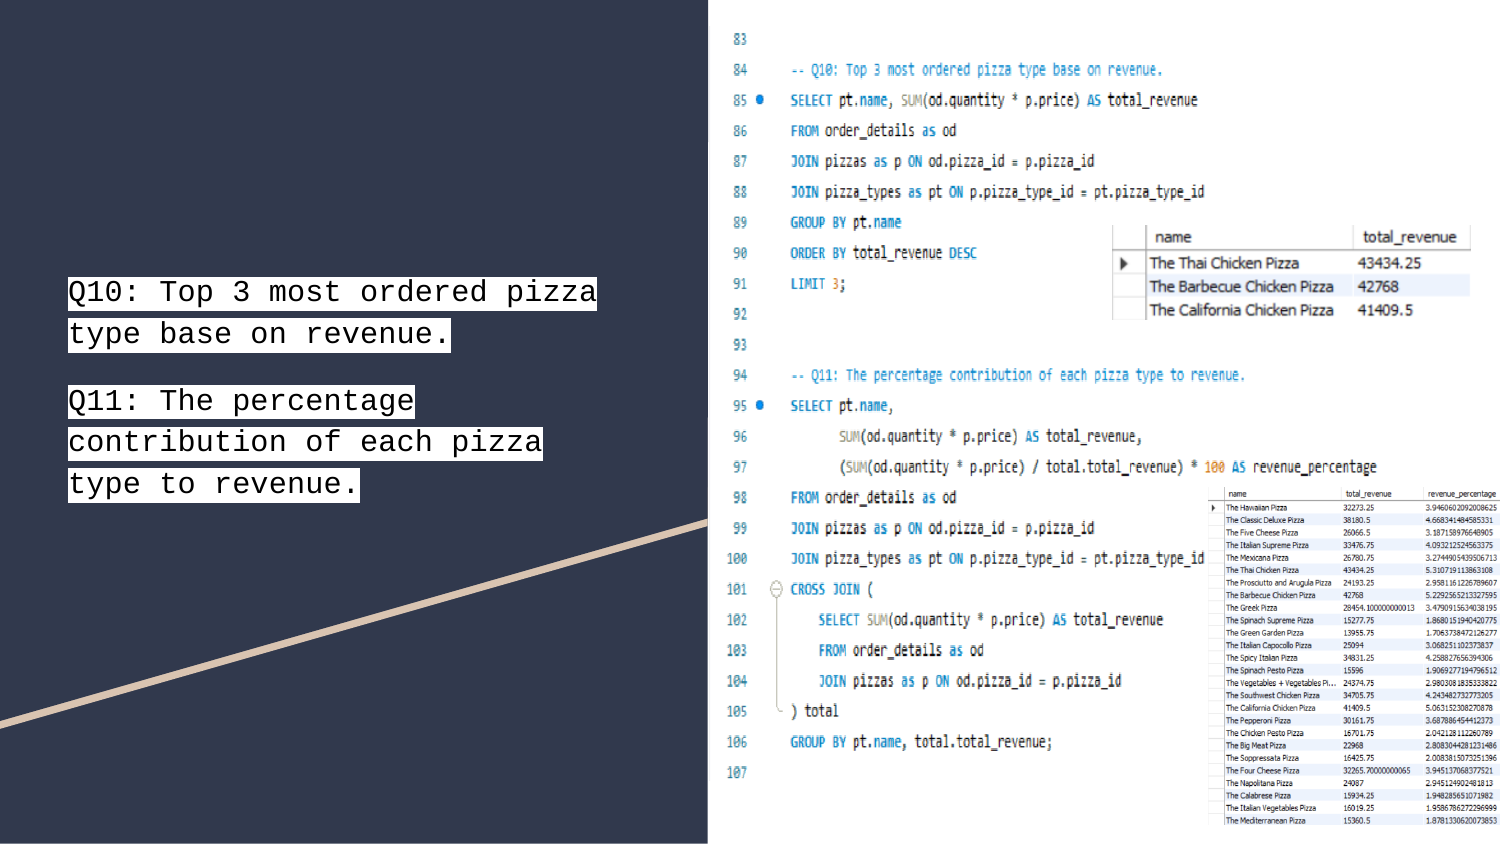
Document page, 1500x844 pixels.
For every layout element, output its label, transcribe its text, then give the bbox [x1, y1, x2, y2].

text_box Q10: Top 3 most ordered pizza type base on revenue. Q11: The percentage contribution of each pizza type to revenue. [53, 251, 634, 515]
picture [708, 26, 1500, 826]
